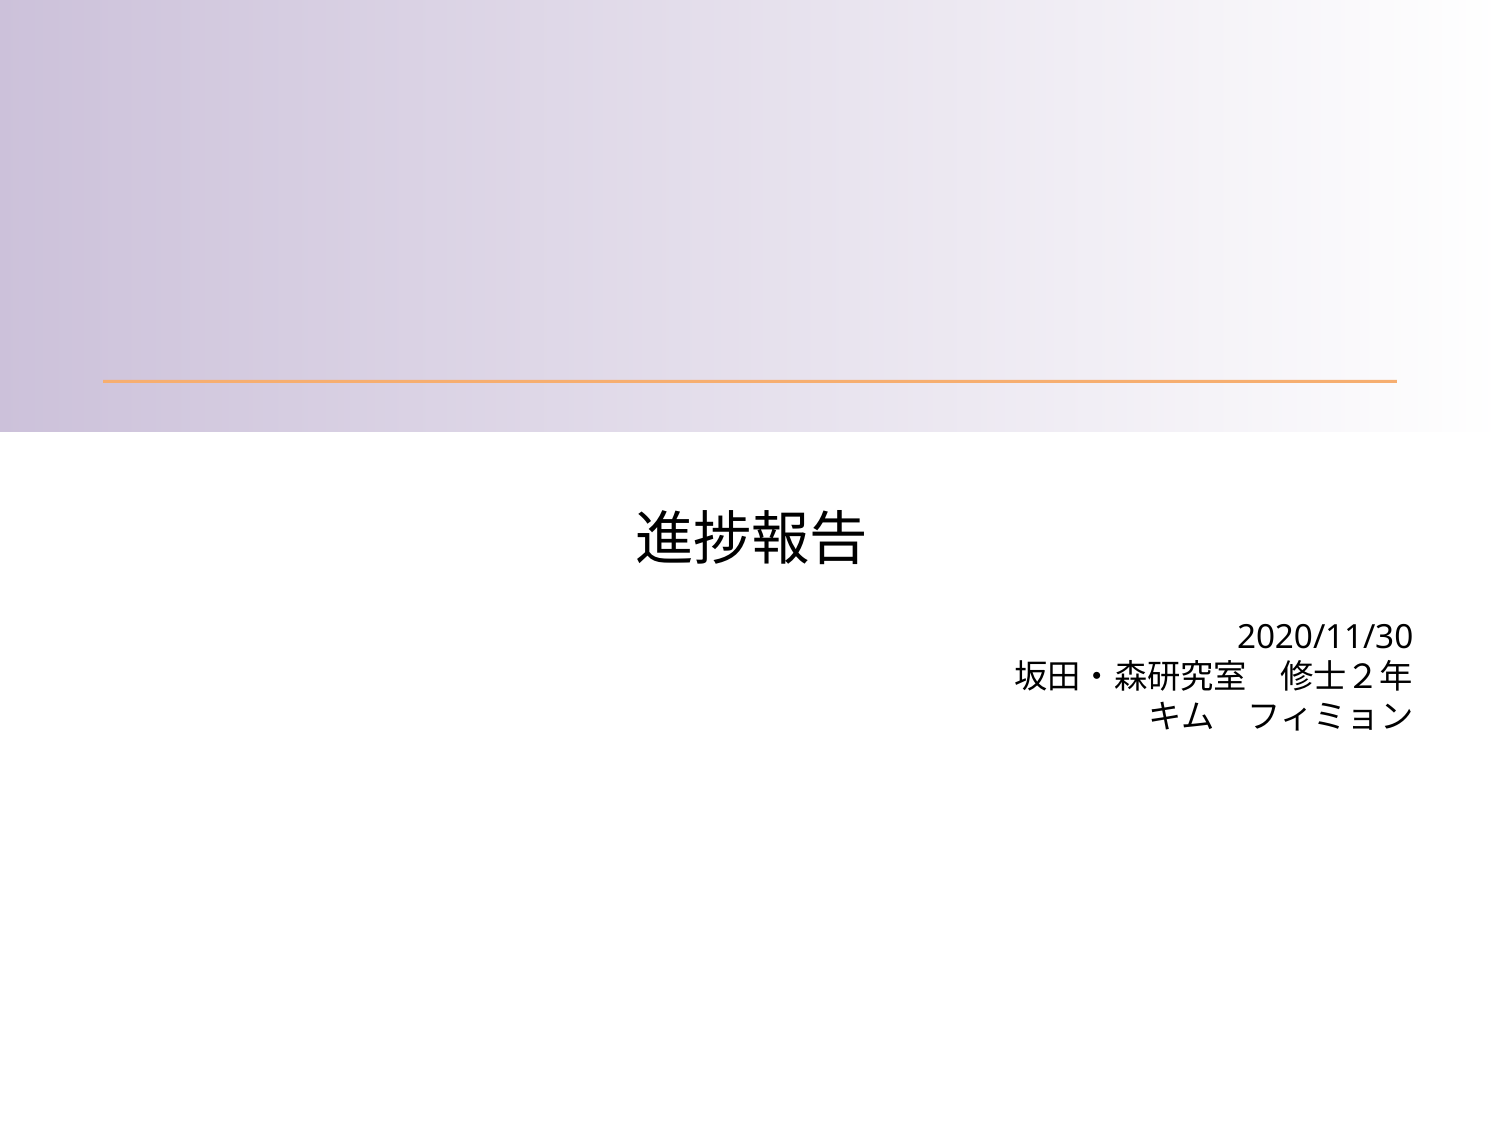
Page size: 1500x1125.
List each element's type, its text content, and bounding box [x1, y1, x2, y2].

text_box 2020/11/30 坂田・森研究室 修士２年 キム フィミョン [200, 547, 1429, 829]
text_box [187, 77, 1313, 359]
text_box 進捗報告 [43, 423, 1461, 579]
